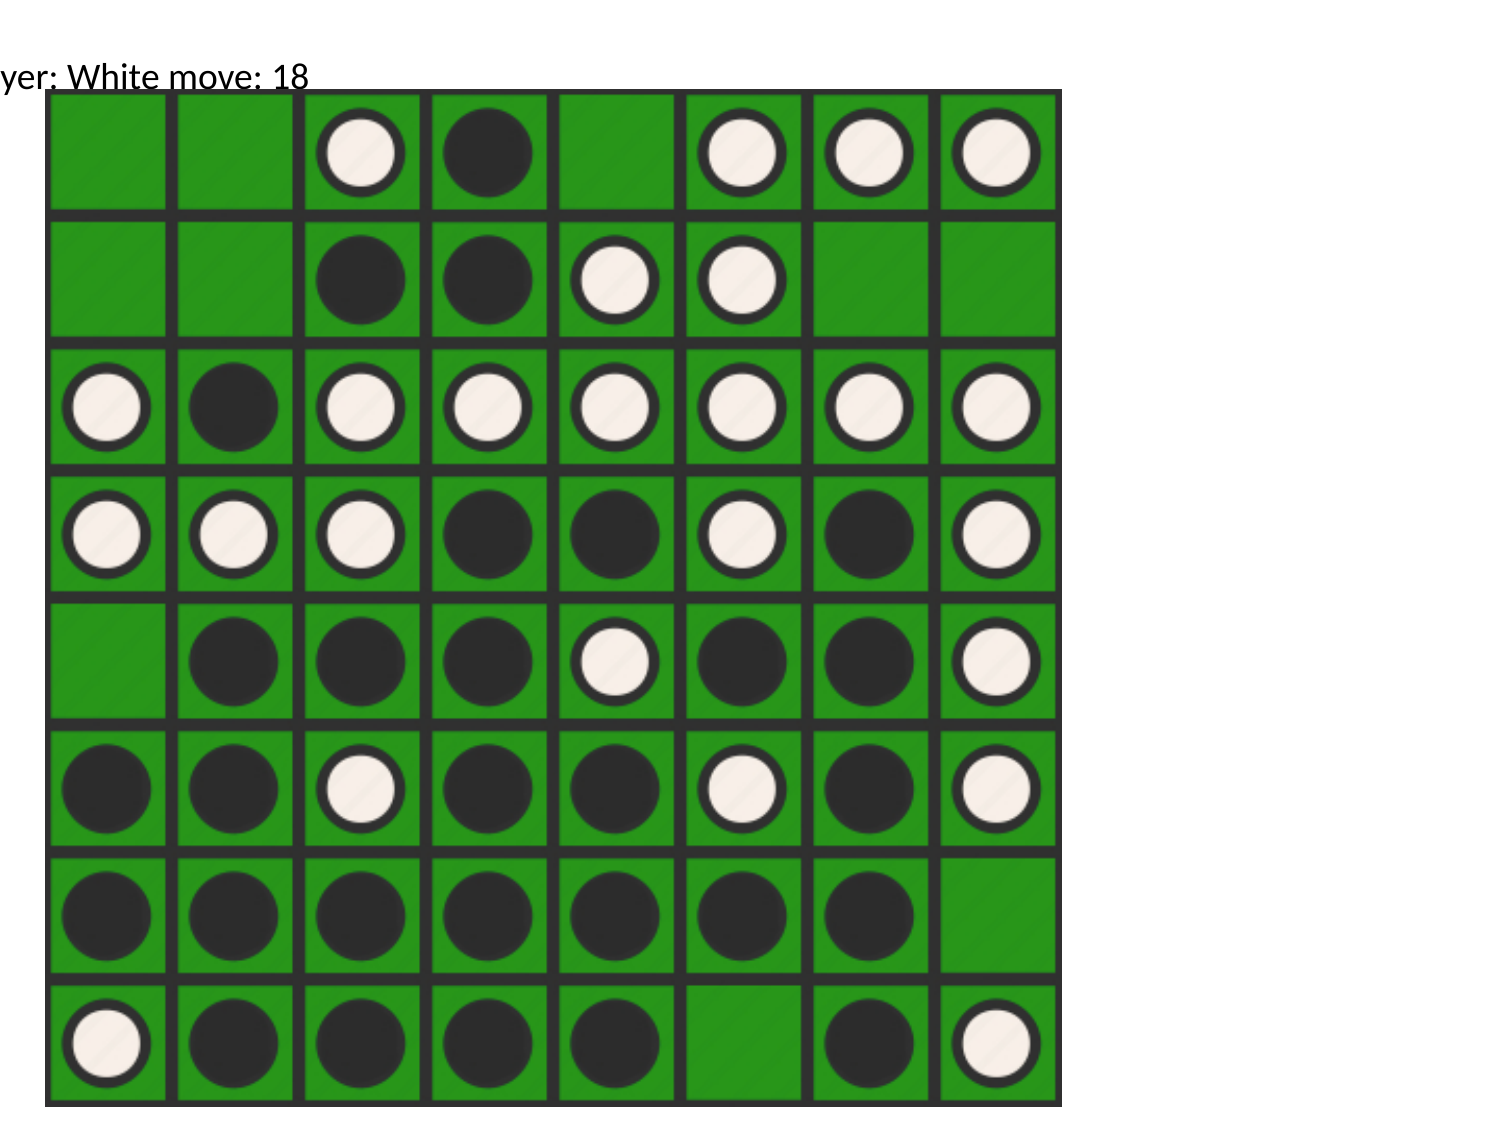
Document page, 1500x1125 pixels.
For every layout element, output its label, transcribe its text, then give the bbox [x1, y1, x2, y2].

picture [44, 89, 1062, 1107]
text_box turn: 50 player: White move: 18 [0, 44, 325, 105]
